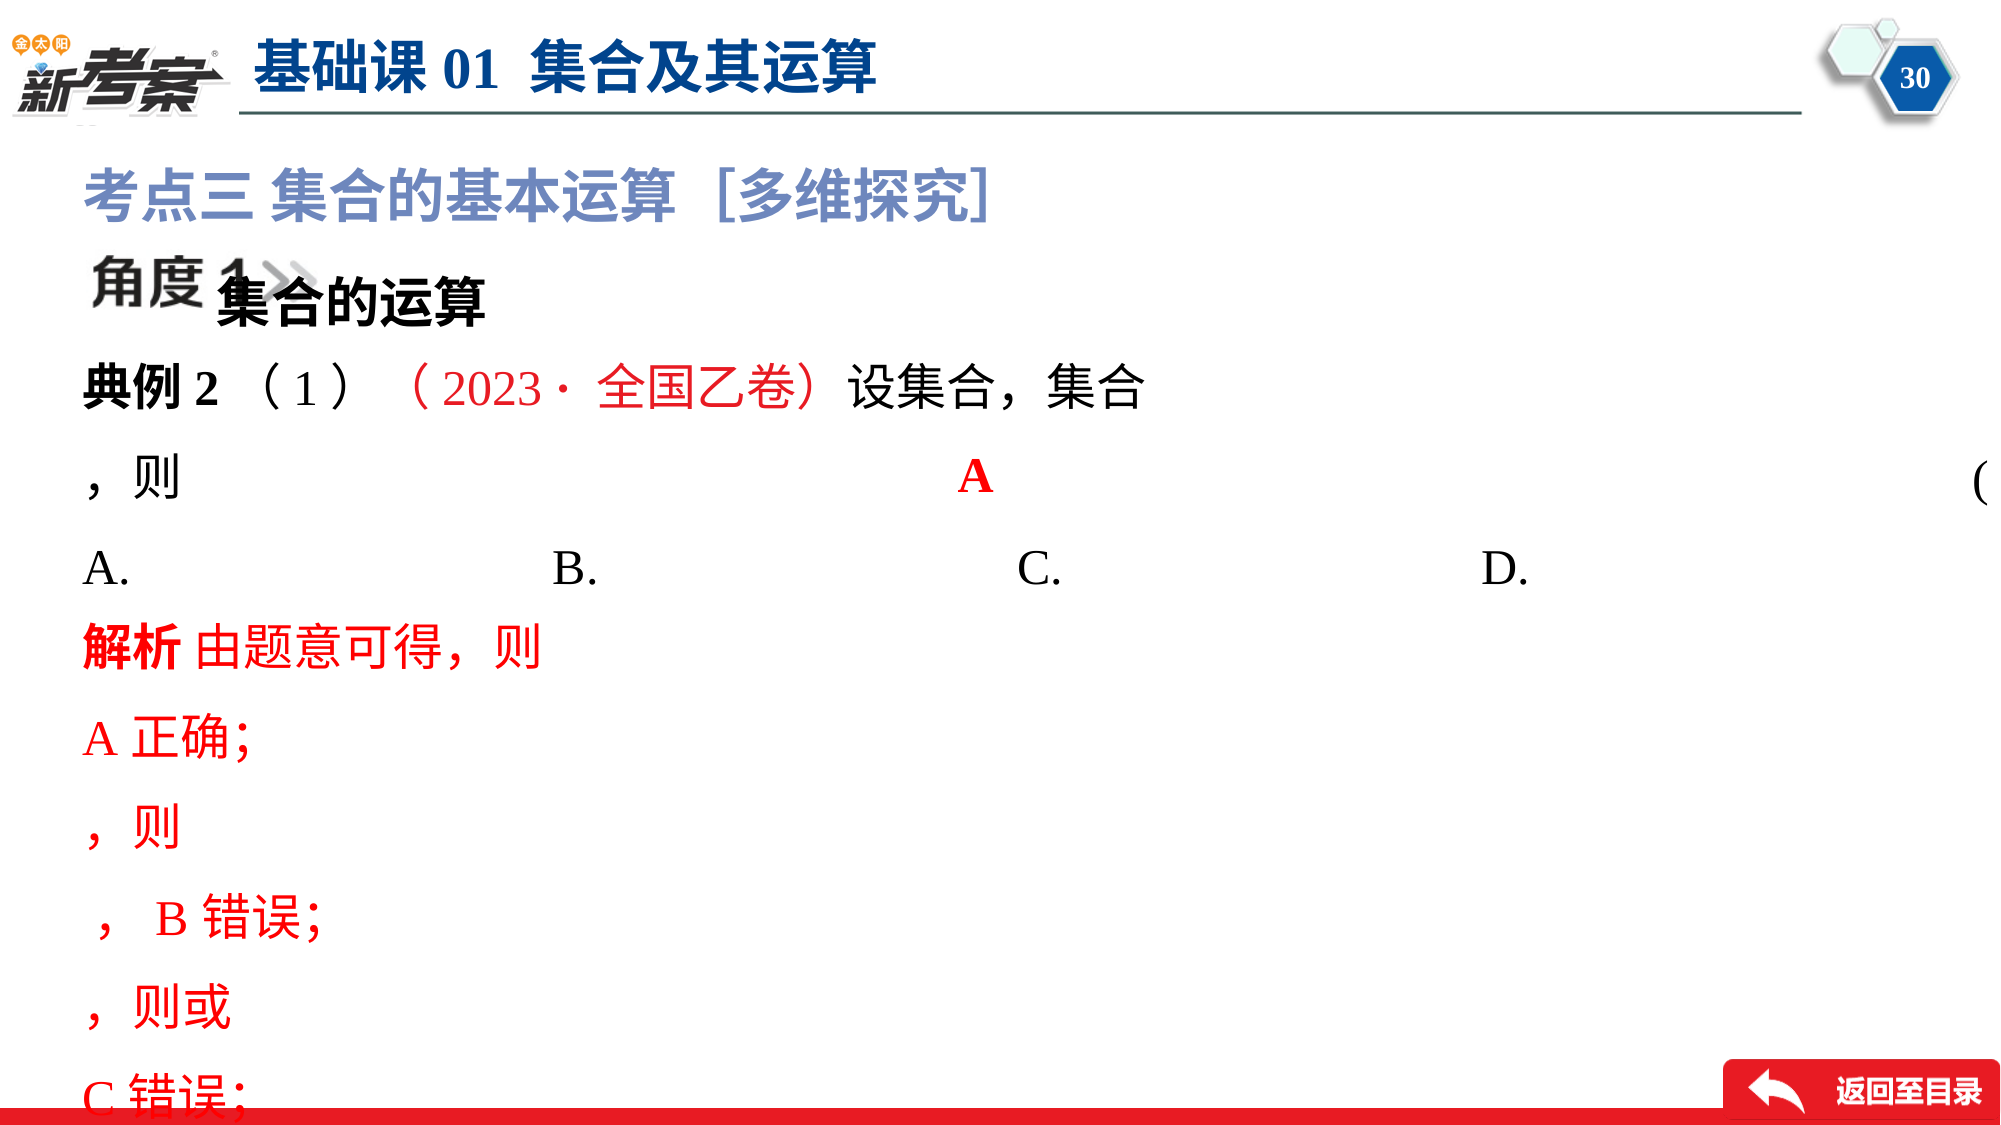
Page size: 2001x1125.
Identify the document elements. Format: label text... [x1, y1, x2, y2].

text_box &1& 集合的运算 [82, 228, 1917, 347]
text_box 考点三 集合的基本运算［多维探究］ [82, 123, 1917, 228]
picture [0, 0, 2001, 1125]
text_box A [939, 415, 1012, 494]
